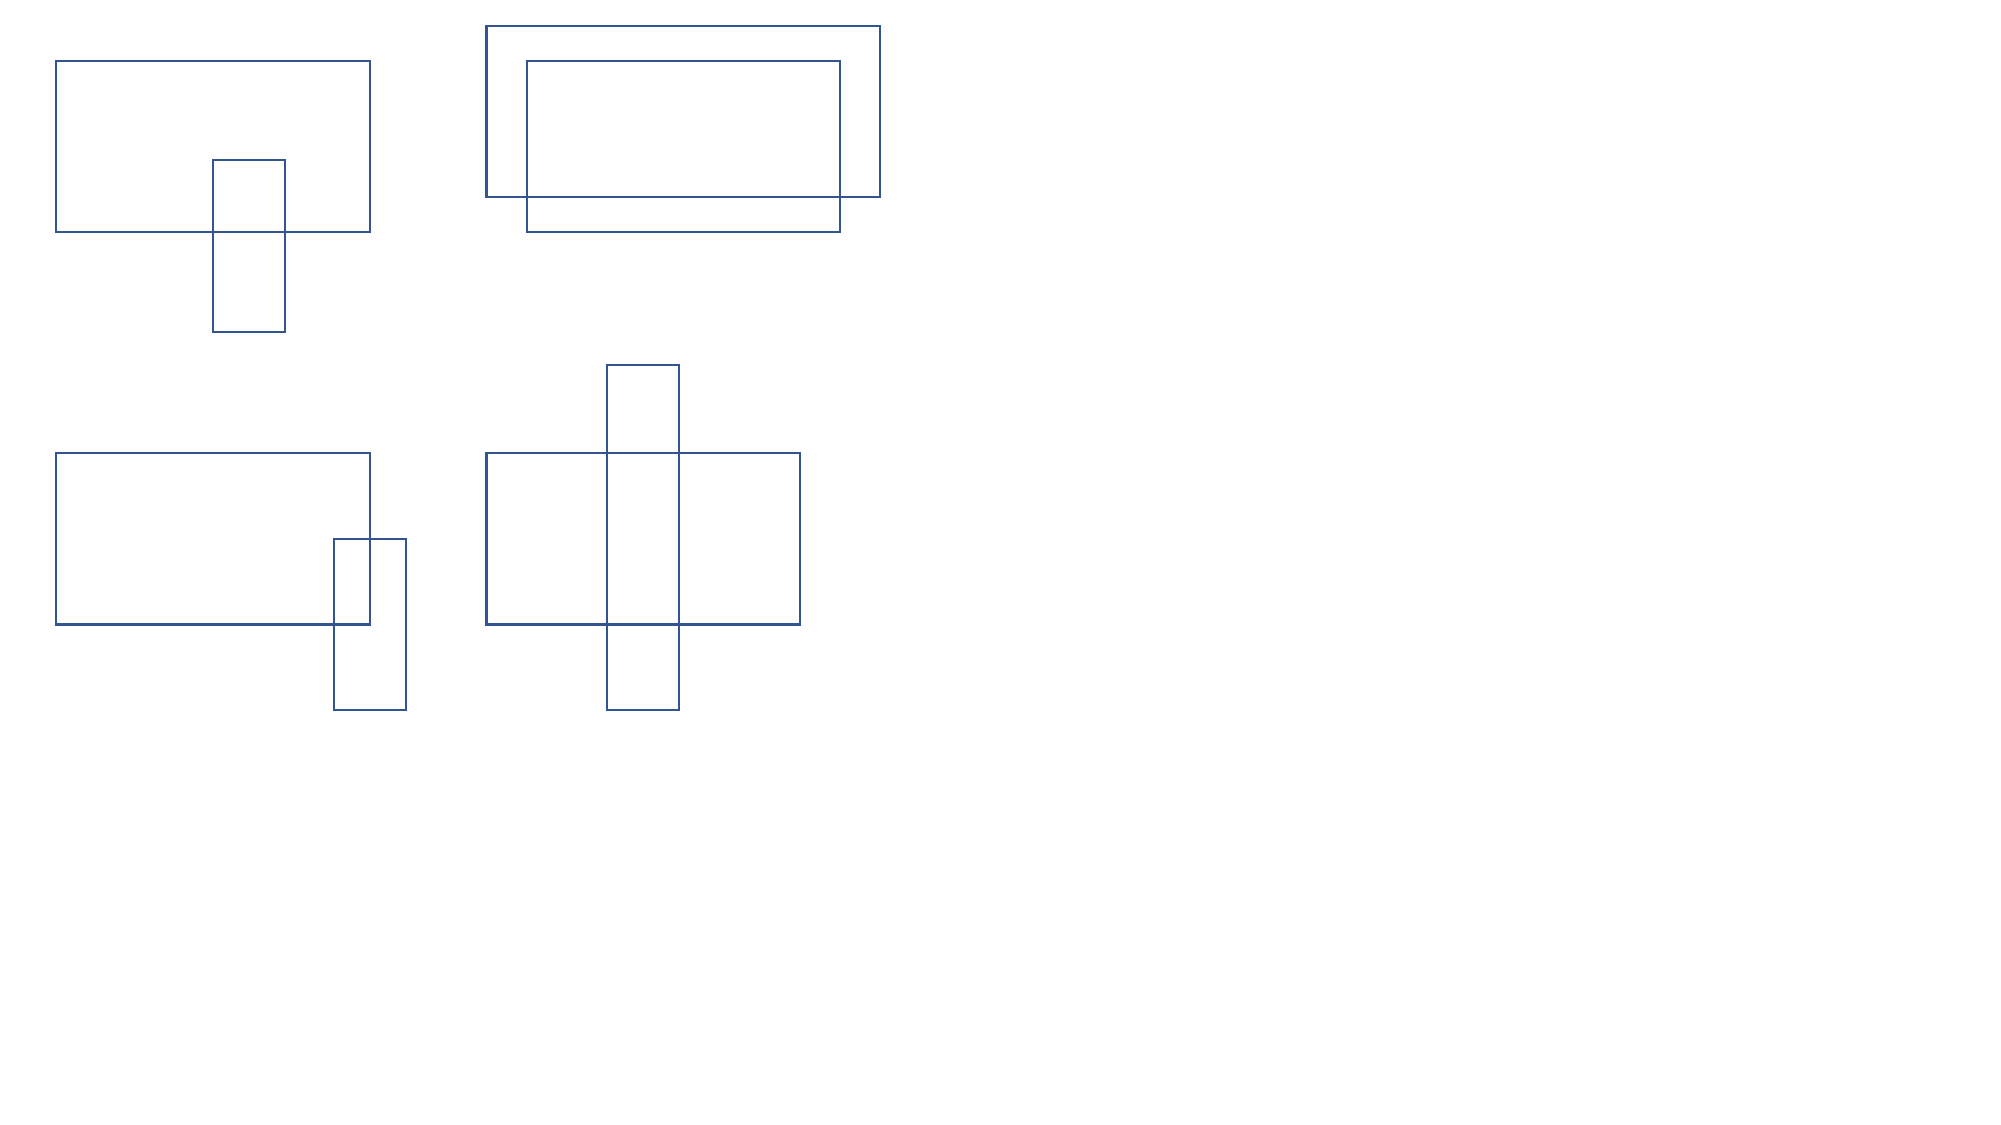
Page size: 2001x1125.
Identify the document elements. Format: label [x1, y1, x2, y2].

text_box [333, 538, 407, 711]
text_box [680, 452, 801, 626]
text_box [55, 452, 371, 626]
text_box [526, 198, 841, 233]
text_box [485, 25, 881, 198]
text_box [606, 364, 680, 711]
text_box [55, 60, 371, 233]
text_box [212, 159, 286, 333]
text_box [485, 452, 606, 626]
